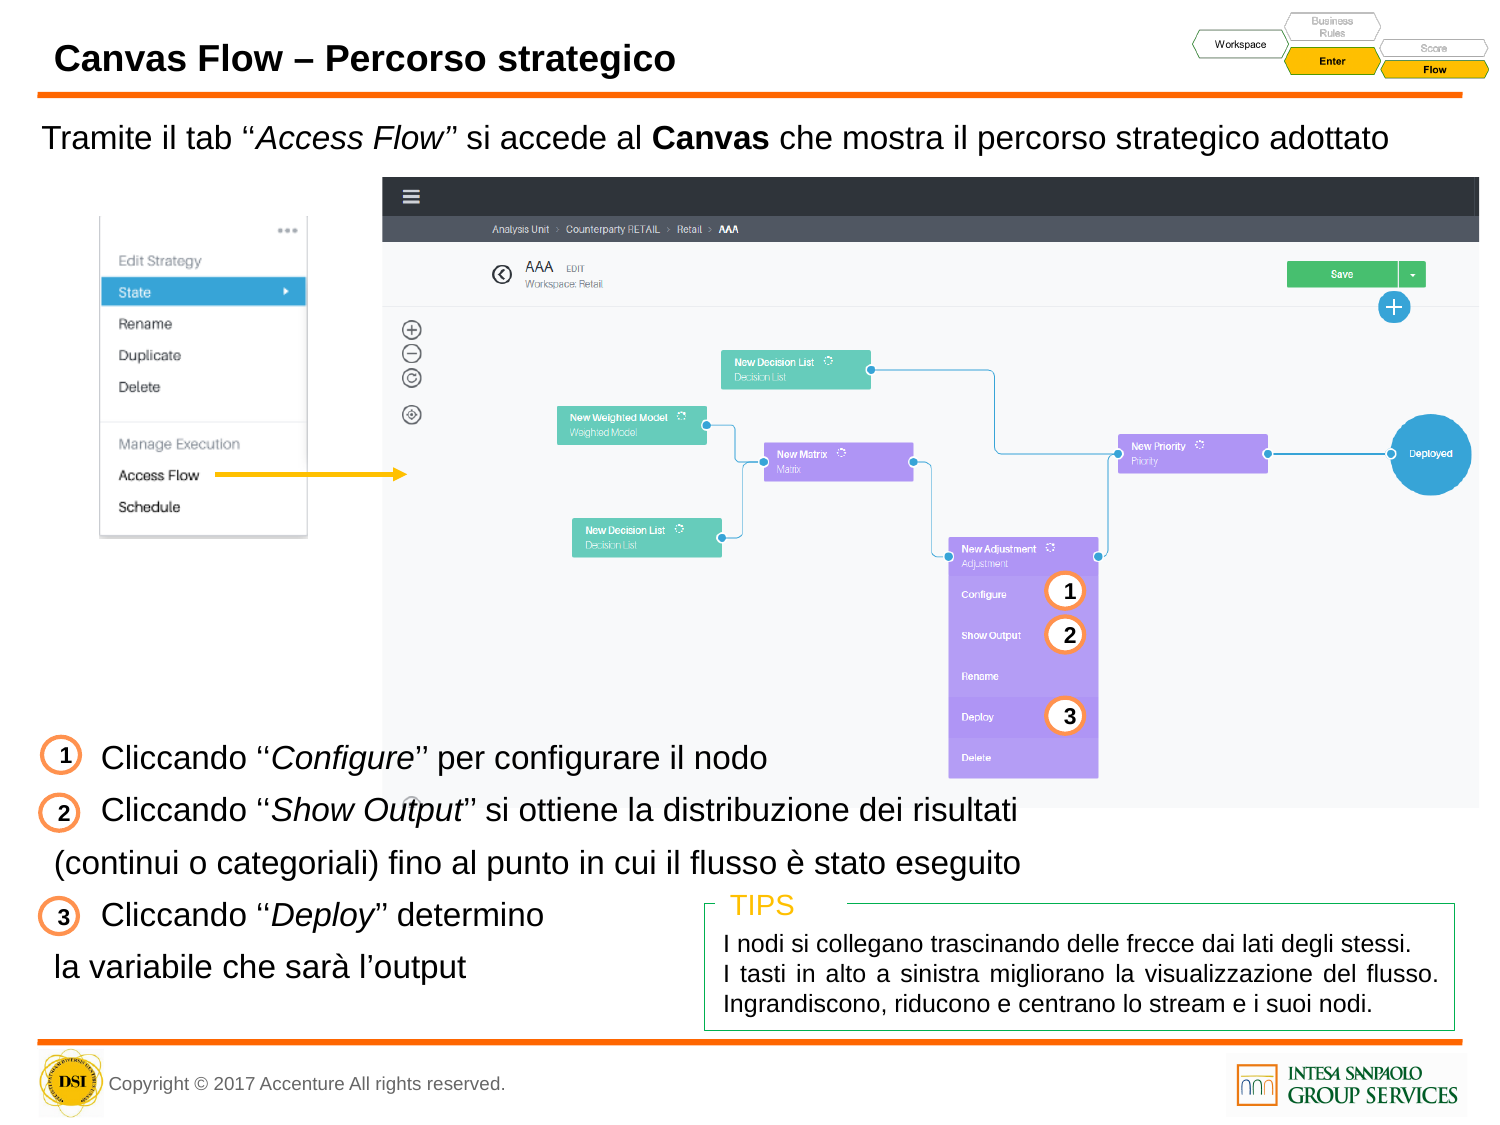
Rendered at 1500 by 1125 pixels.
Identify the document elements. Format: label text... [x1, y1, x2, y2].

text_box 3 [37, 895, 81, 937]
footer Copyright © 2017 Accenture All rights reserved. [108, 1071, 646, 1095]
picture [99, 216, 308, 539]
text_box Cliccando ‘‘Configure’’ per configurare il nodo Cliccando ‘‘Show Output’’ si ottiene la distribuzione dei risultati (continui o categoriali) fino al punto in cui il flusso è stato eseguito Cliccando ‘‘Deploy’’ determino la variabile che sarà l’output [39, 728, 1452, 993]
text_box [703, 901, 1457, 1033]
text_box 1 [39, 734, 83, 775]
text_box I nodi si collegano trascinando delle frecce dai lati degli stessi. I tasti in alto a sinistra migliorano la visualizzazione del flusso. Ingrandiscono, riducono e centrano lo stream e i suoi nodi. [708, 920, 1456, 1025]
text_box Tramite il tab ‘‘Access Flow’’ si accede al Canvas che mostra il percorso strategico adottato [26, 108, 1480, 164]
picture [1192, 10, 1489, 82]
text_box Canvas Flow – Percorso strategico [39, 26, 1442, 95]
text_box 2 [38, 792, 81, 833]
picture [382, 176, 1480, 808]
picture [37, 1048, 104, 1118]
